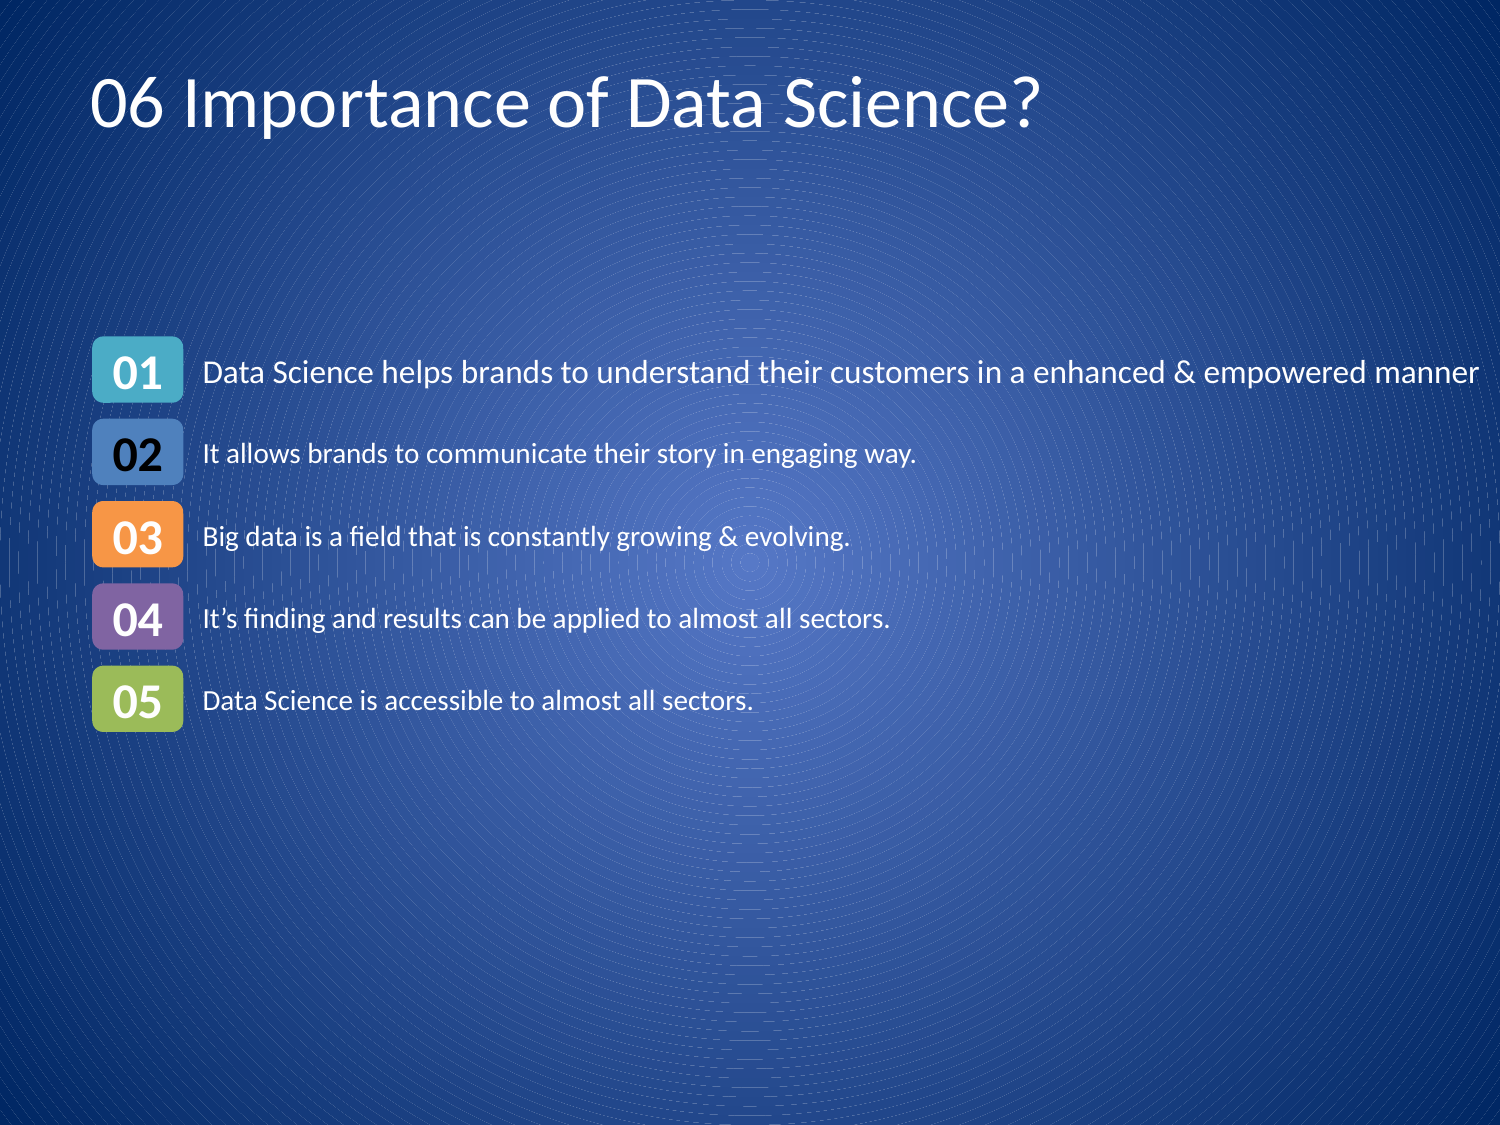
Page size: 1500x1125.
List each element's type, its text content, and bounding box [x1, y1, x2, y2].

text_box 05 [92, 665, 184, 732]
text_box 01 [92, 336, 184, 403]
text_box Data Science is accessible to almost all sectors. [187, 674, 776, 724]
text_box 02 [92, 418, 184, 486]
text_box 04 [92, 583, 184, 650]
text_box 03 [92, 501, 184, 568]
text_box 06 Importance of Data Science? [74, 45, 1425, 150]
text_box Big data is a field that is constantly growing & evolving. [187, 509, 874, 560]
text_box It’s finding and results can be applied to almost all sectors. [187, 591, 916, 642]
text_box It allows brands to communicate their story in engaging way. [187, 427, 936, 478]
text_box Data Science helps brands to understand their customers in a enhanced & empowered manner [187, 342, 1500, 398]
